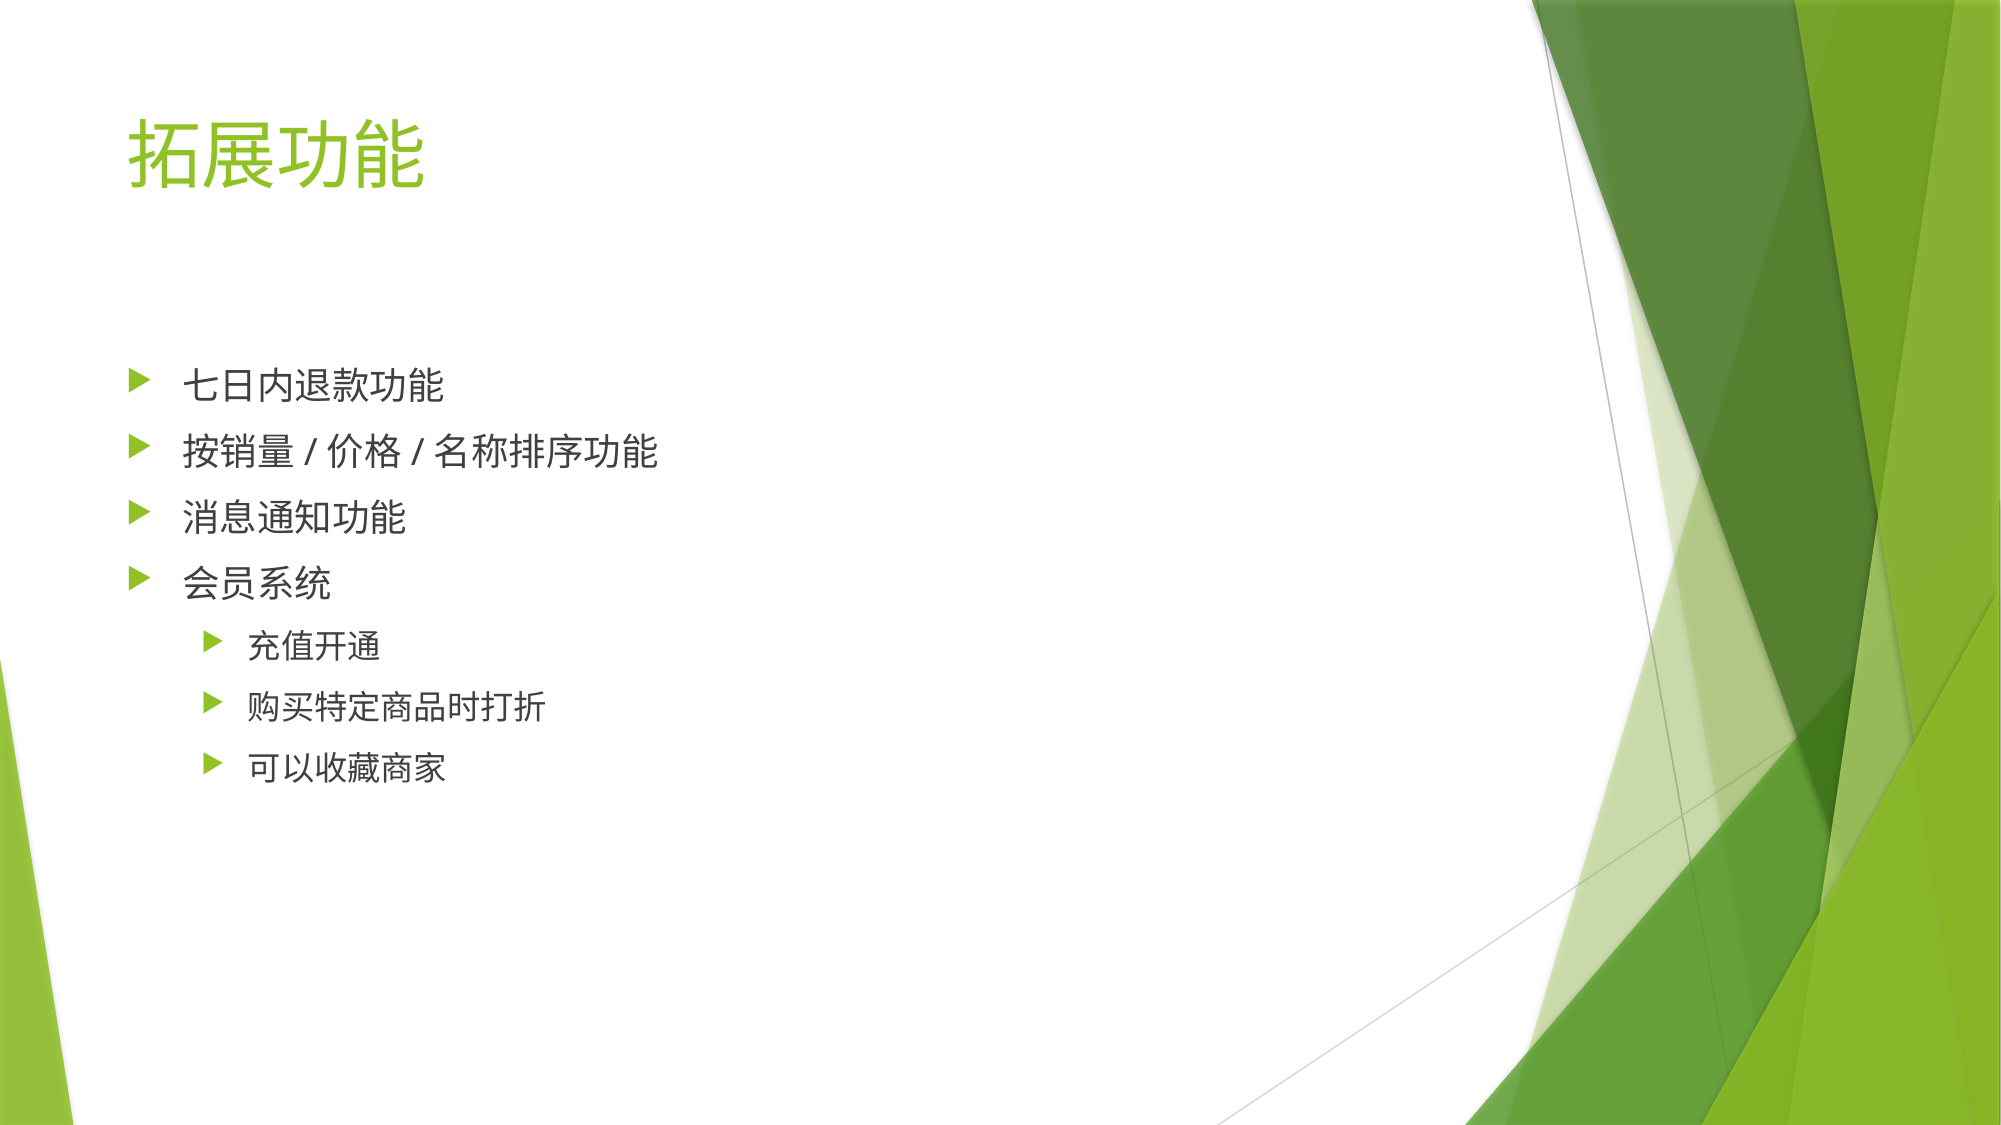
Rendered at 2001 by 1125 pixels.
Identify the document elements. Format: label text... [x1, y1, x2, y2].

list 七日内退款功能 按销量/价格/名称排序功能 消息通知功能 会员系统 充值开通 购买特定商品时打折 可以收藏商家 [111, 354, 1522, 992]
title 拓展功能 [111, 99, 1522, 317]
